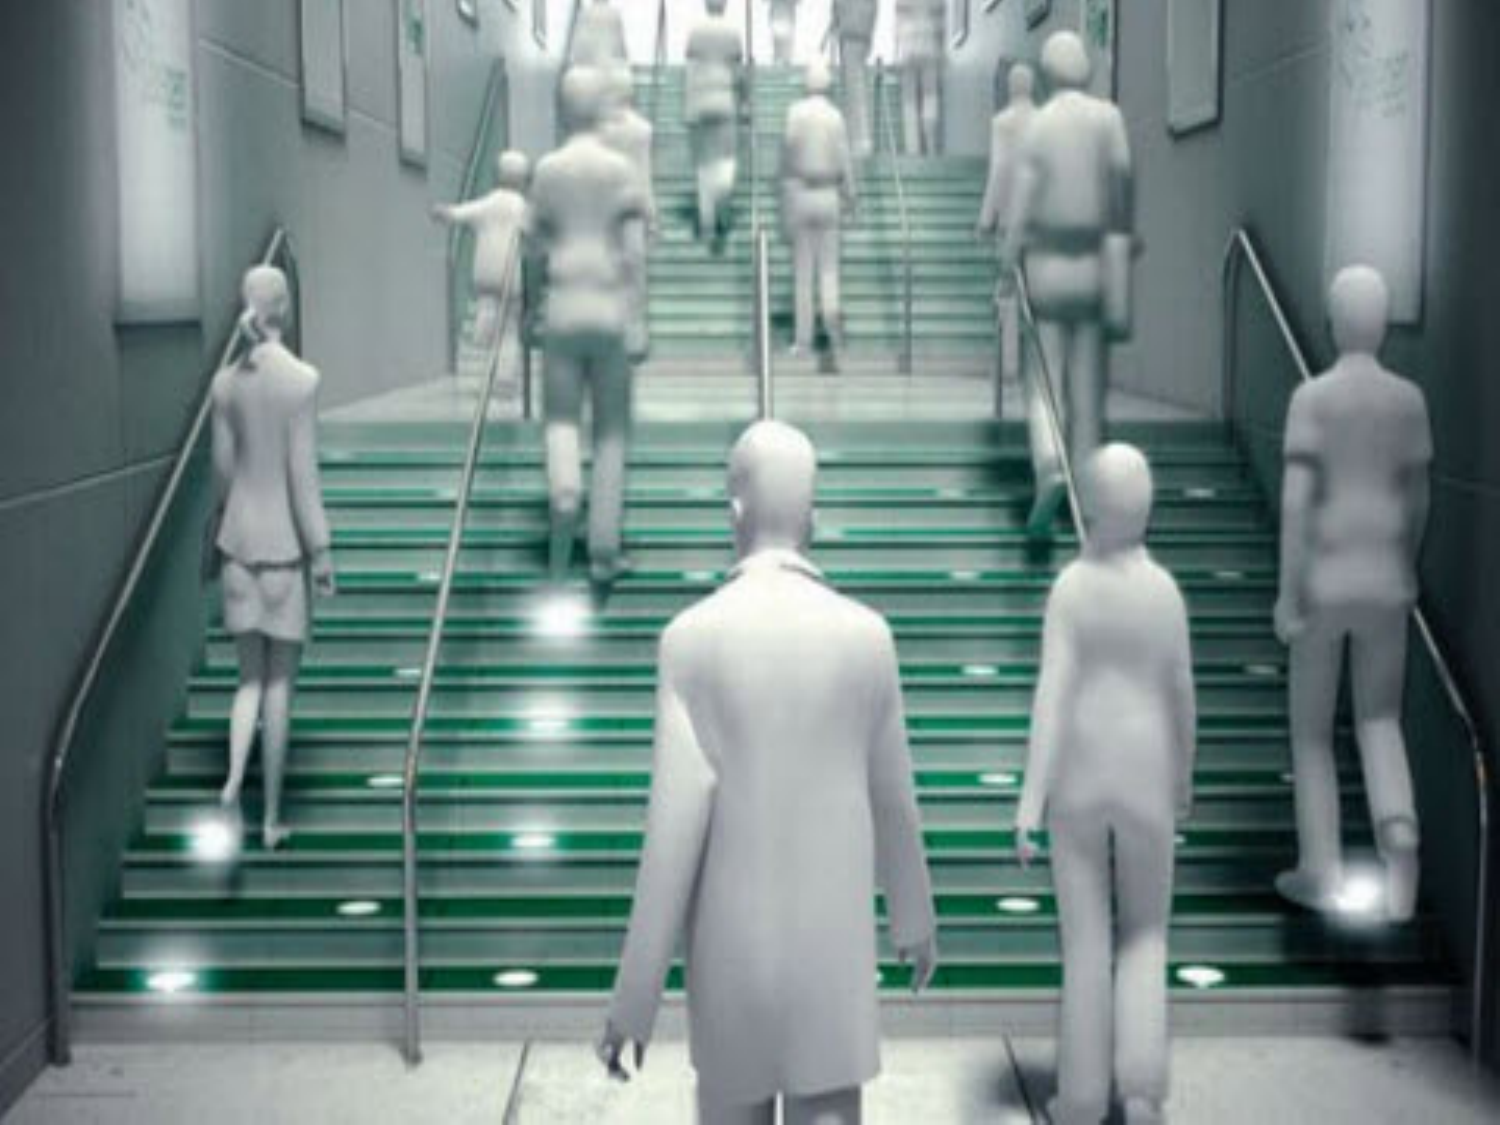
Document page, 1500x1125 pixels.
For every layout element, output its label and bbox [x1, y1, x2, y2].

list [0, 0, 1500, 1125]
